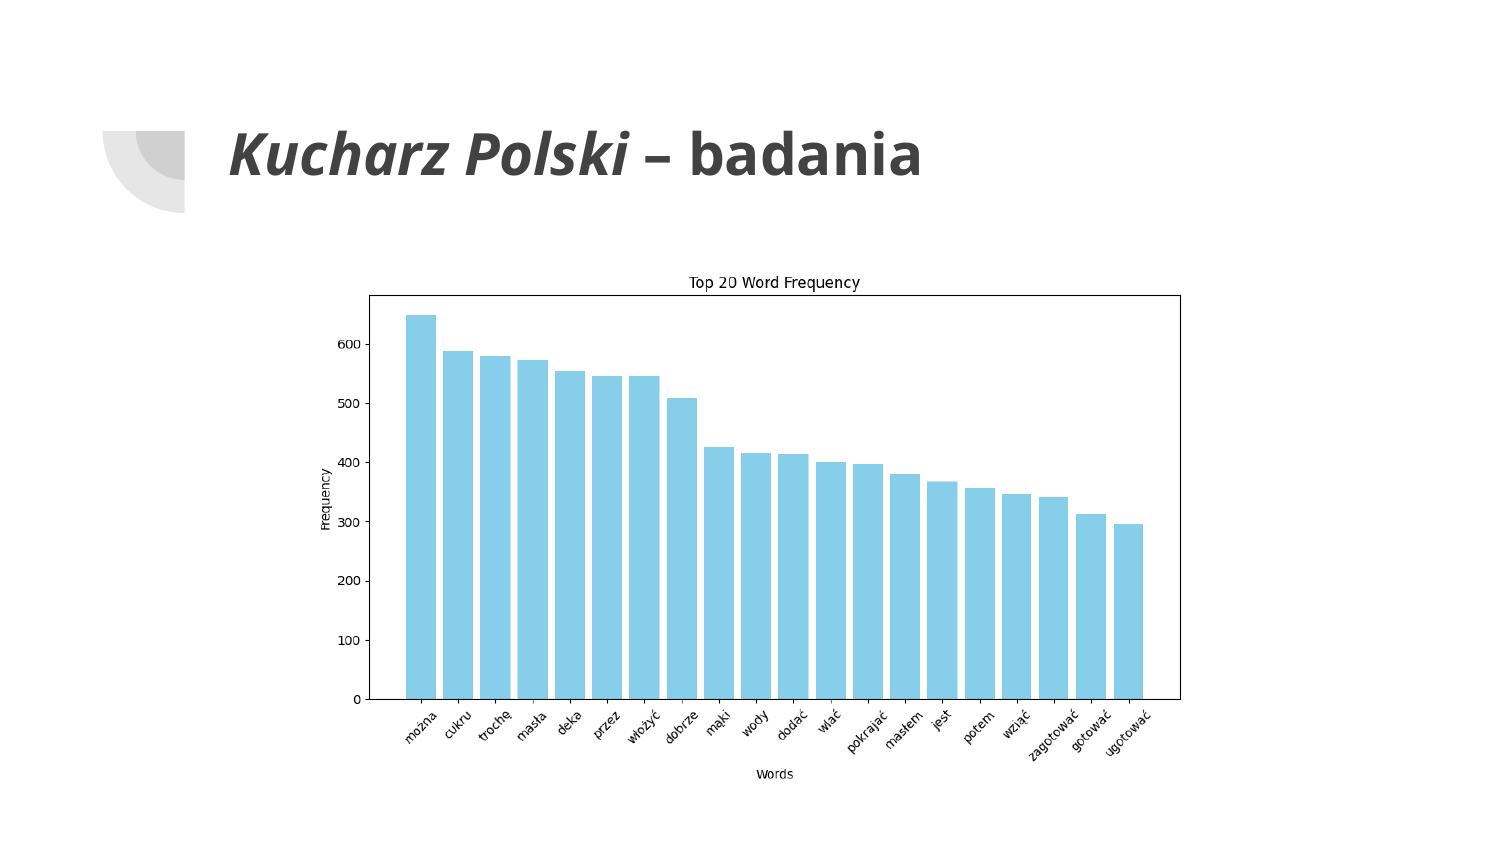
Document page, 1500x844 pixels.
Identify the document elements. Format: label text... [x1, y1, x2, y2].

picture [306, 261, 1194, 794]
title Kucharz Polski – badania [213, 98, 1368, 263]
